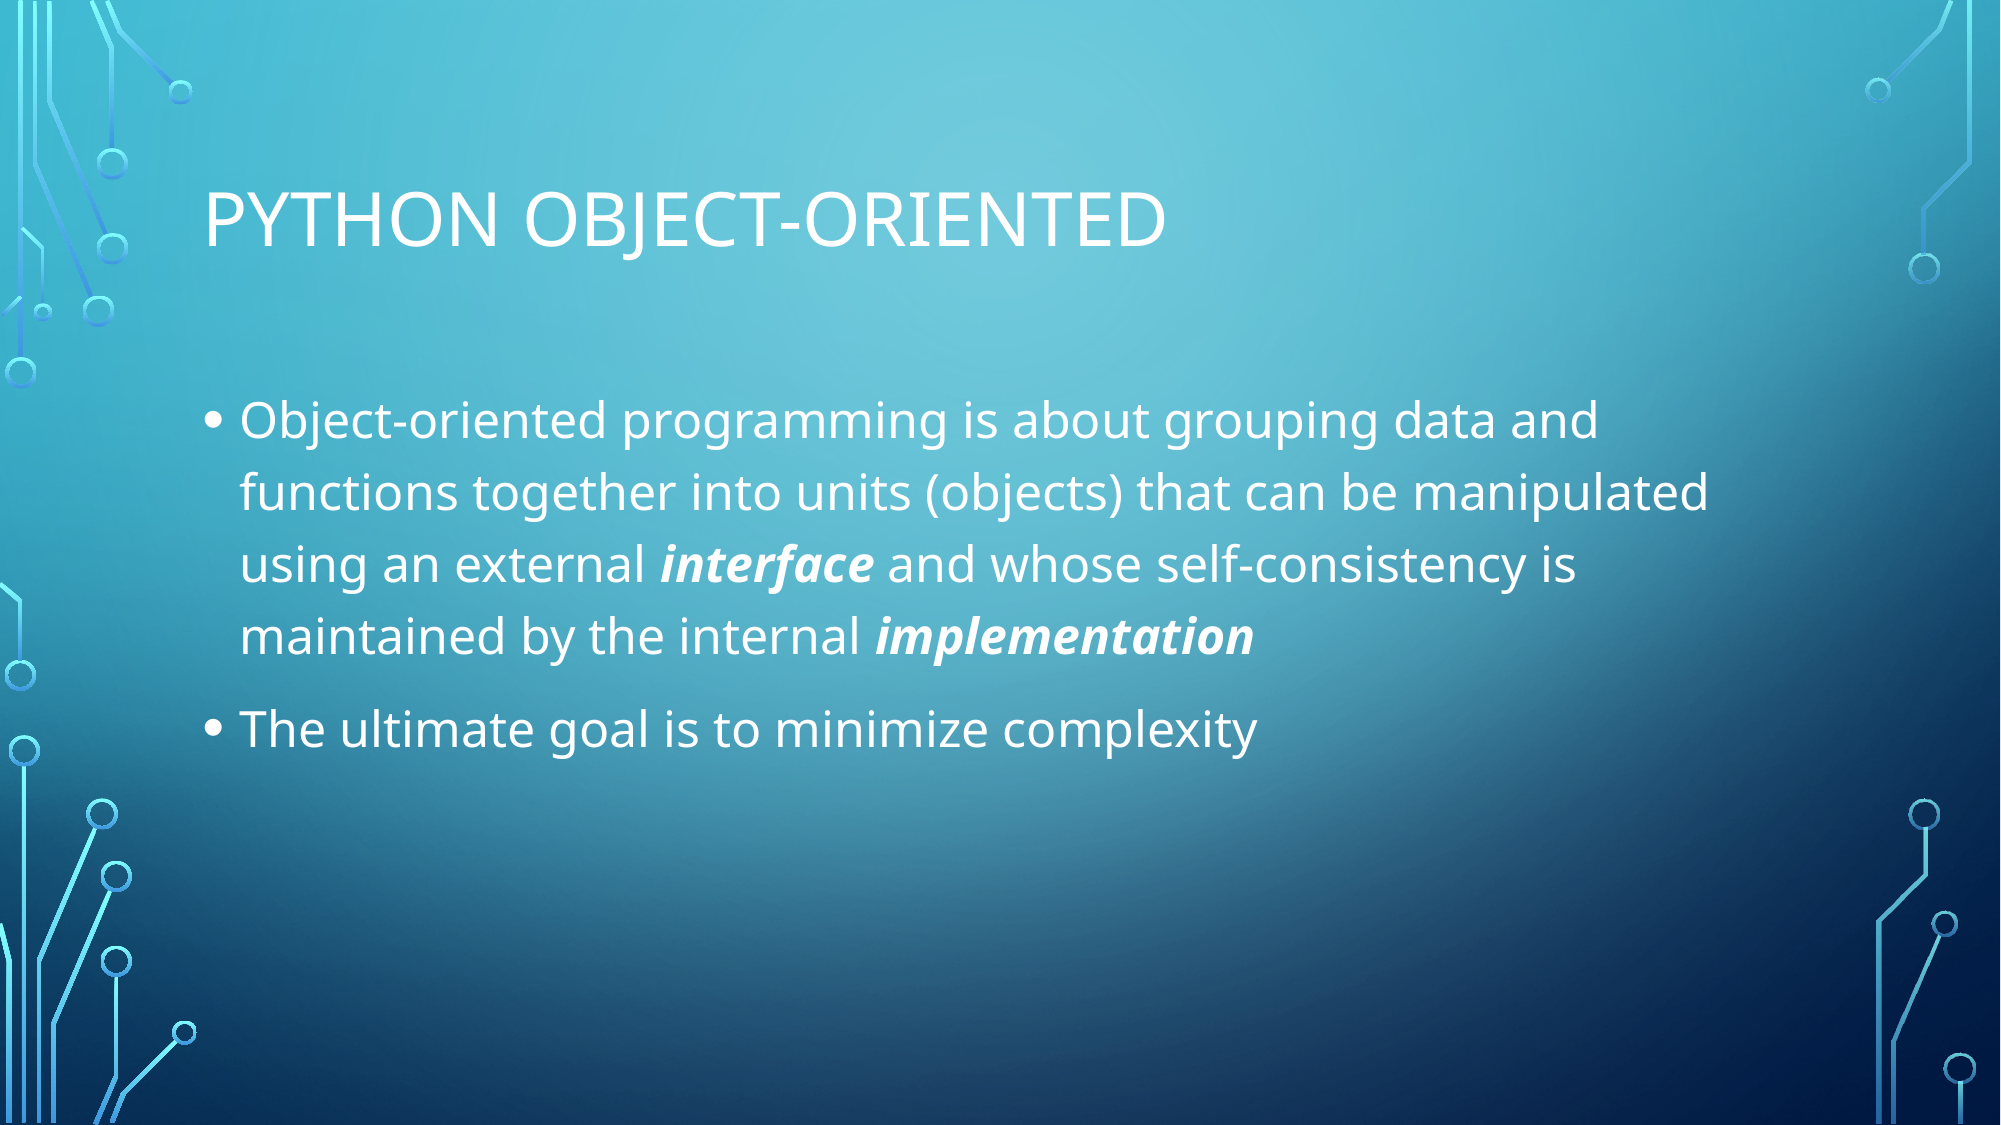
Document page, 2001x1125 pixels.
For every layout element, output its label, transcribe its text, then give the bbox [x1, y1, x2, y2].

list Object-oriented programming is about grouping data and functions together into units (objects) that can be manipulated using an external interface and whose self-consistency is maintained by the internal implementation The ultimate goal is to minimize complexity [187, 369, 1813, 950]
title Python Object-Oriented [187, 101, 1813, 344]
